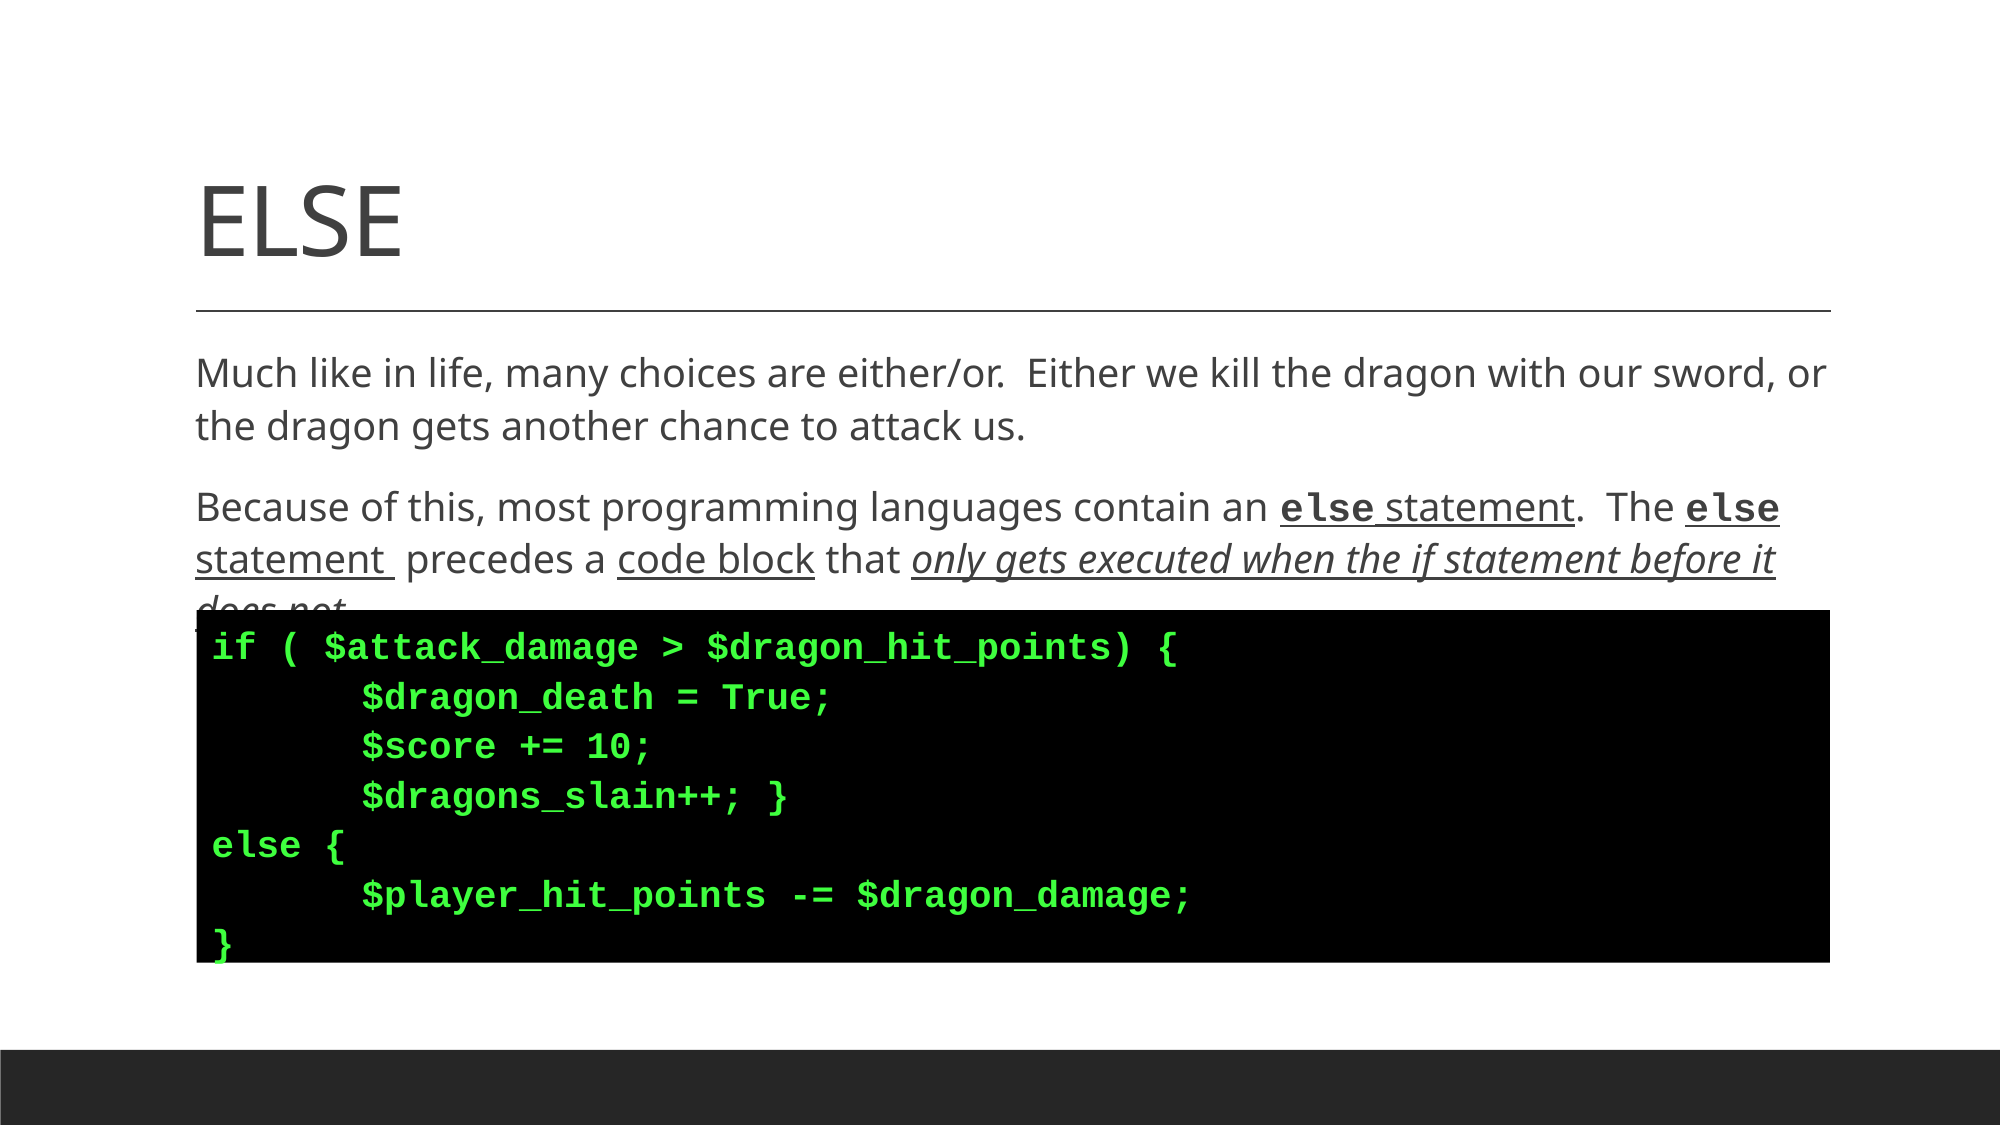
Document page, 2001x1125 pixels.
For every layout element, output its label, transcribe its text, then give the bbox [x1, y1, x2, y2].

list if ( $attack_damage > $dragon_hit_points) { $dragon_death = True; $score += 10; $dragons_slain++; } else { $player_hit_points -= $dragon_damage; } [196, 610, 1830, 963]
list Much like in life, many choices are either/or. Either we kill the dragon with our sword, or the dragon gets another chance to attack us. Because of this, most programming languages contain an else statement. The else statement precedes a code block that only gets executed when the if statement before it does not. [180, 335, 1830, 611]
title ELSE [180, 47, 1830, 285]
